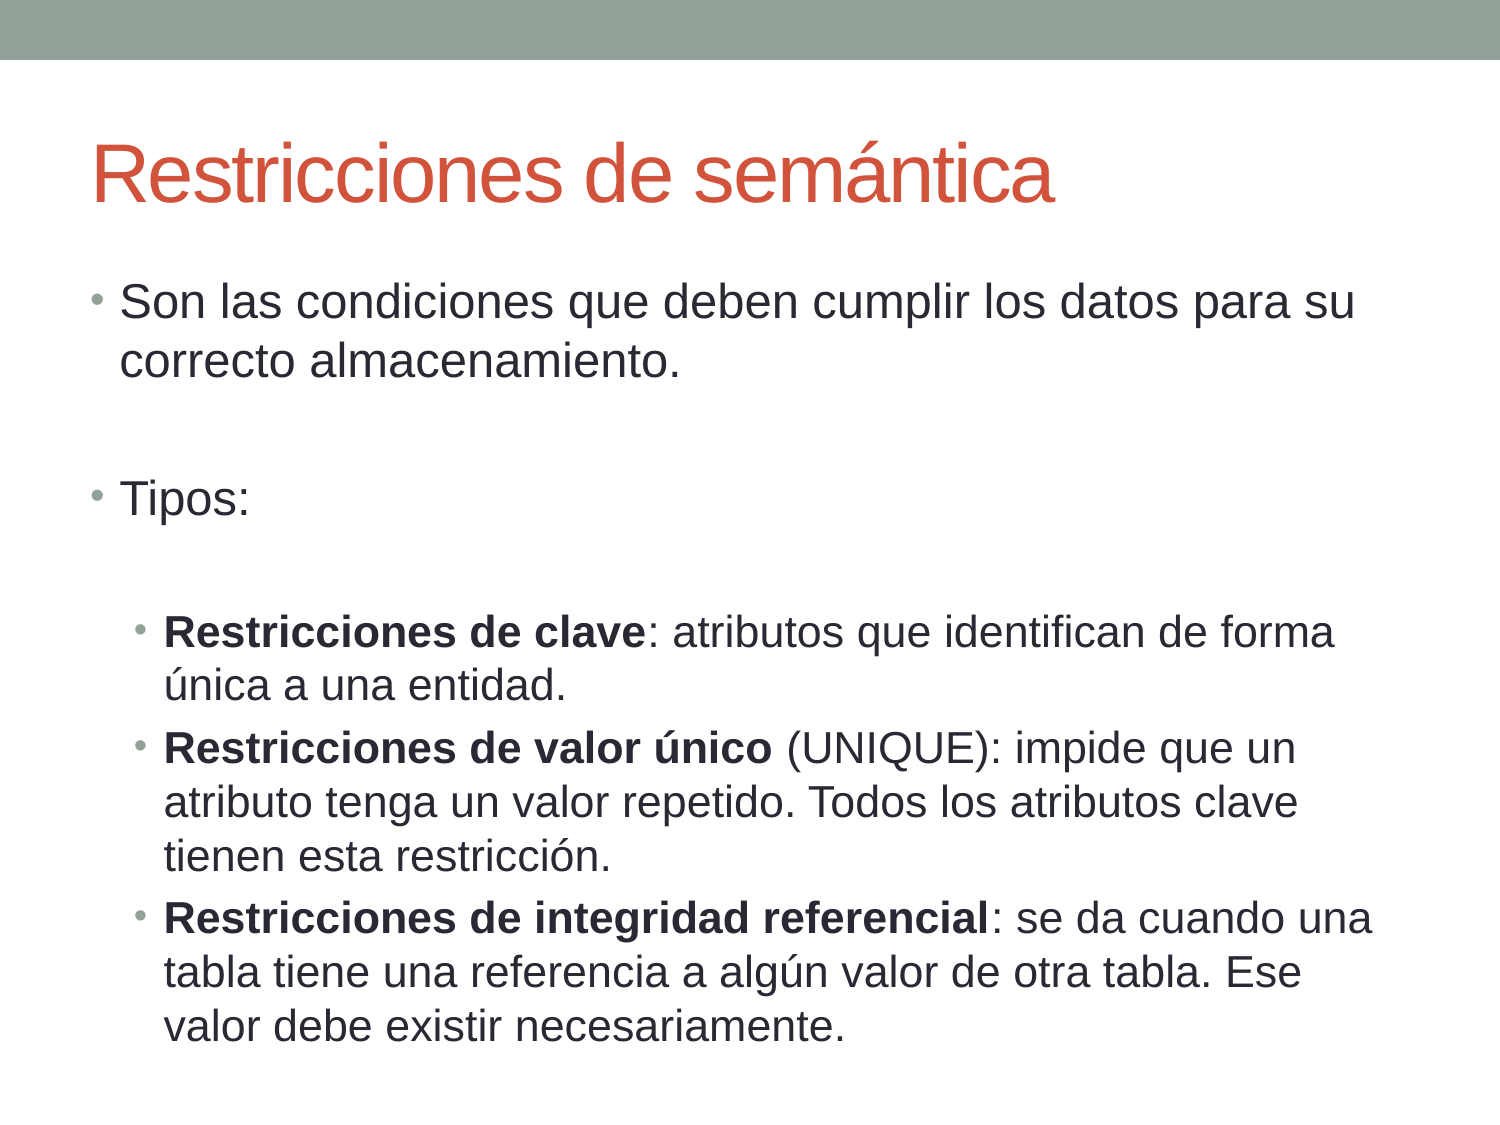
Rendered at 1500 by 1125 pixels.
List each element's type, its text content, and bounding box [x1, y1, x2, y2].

list Son las condiciones que deben cumplir los datos para su correcto almacenamiento. Tipos: Restricciones de clave: atributos que identifican de forma única a una entidad. Restricciones de valor único (UNIQUE): impide que un atributo tenga un valor repetido. Todos los atributos clave tienen esta restricción. Restricciones de integridad referencial: se da cuando una tabla tiene una referencia a algún valor de otra tabla. Ese valor debe existir necesariamente. [75, 262, 1425, 1063]
title Restricciones de semántica [75, 87, 1425, 250]
